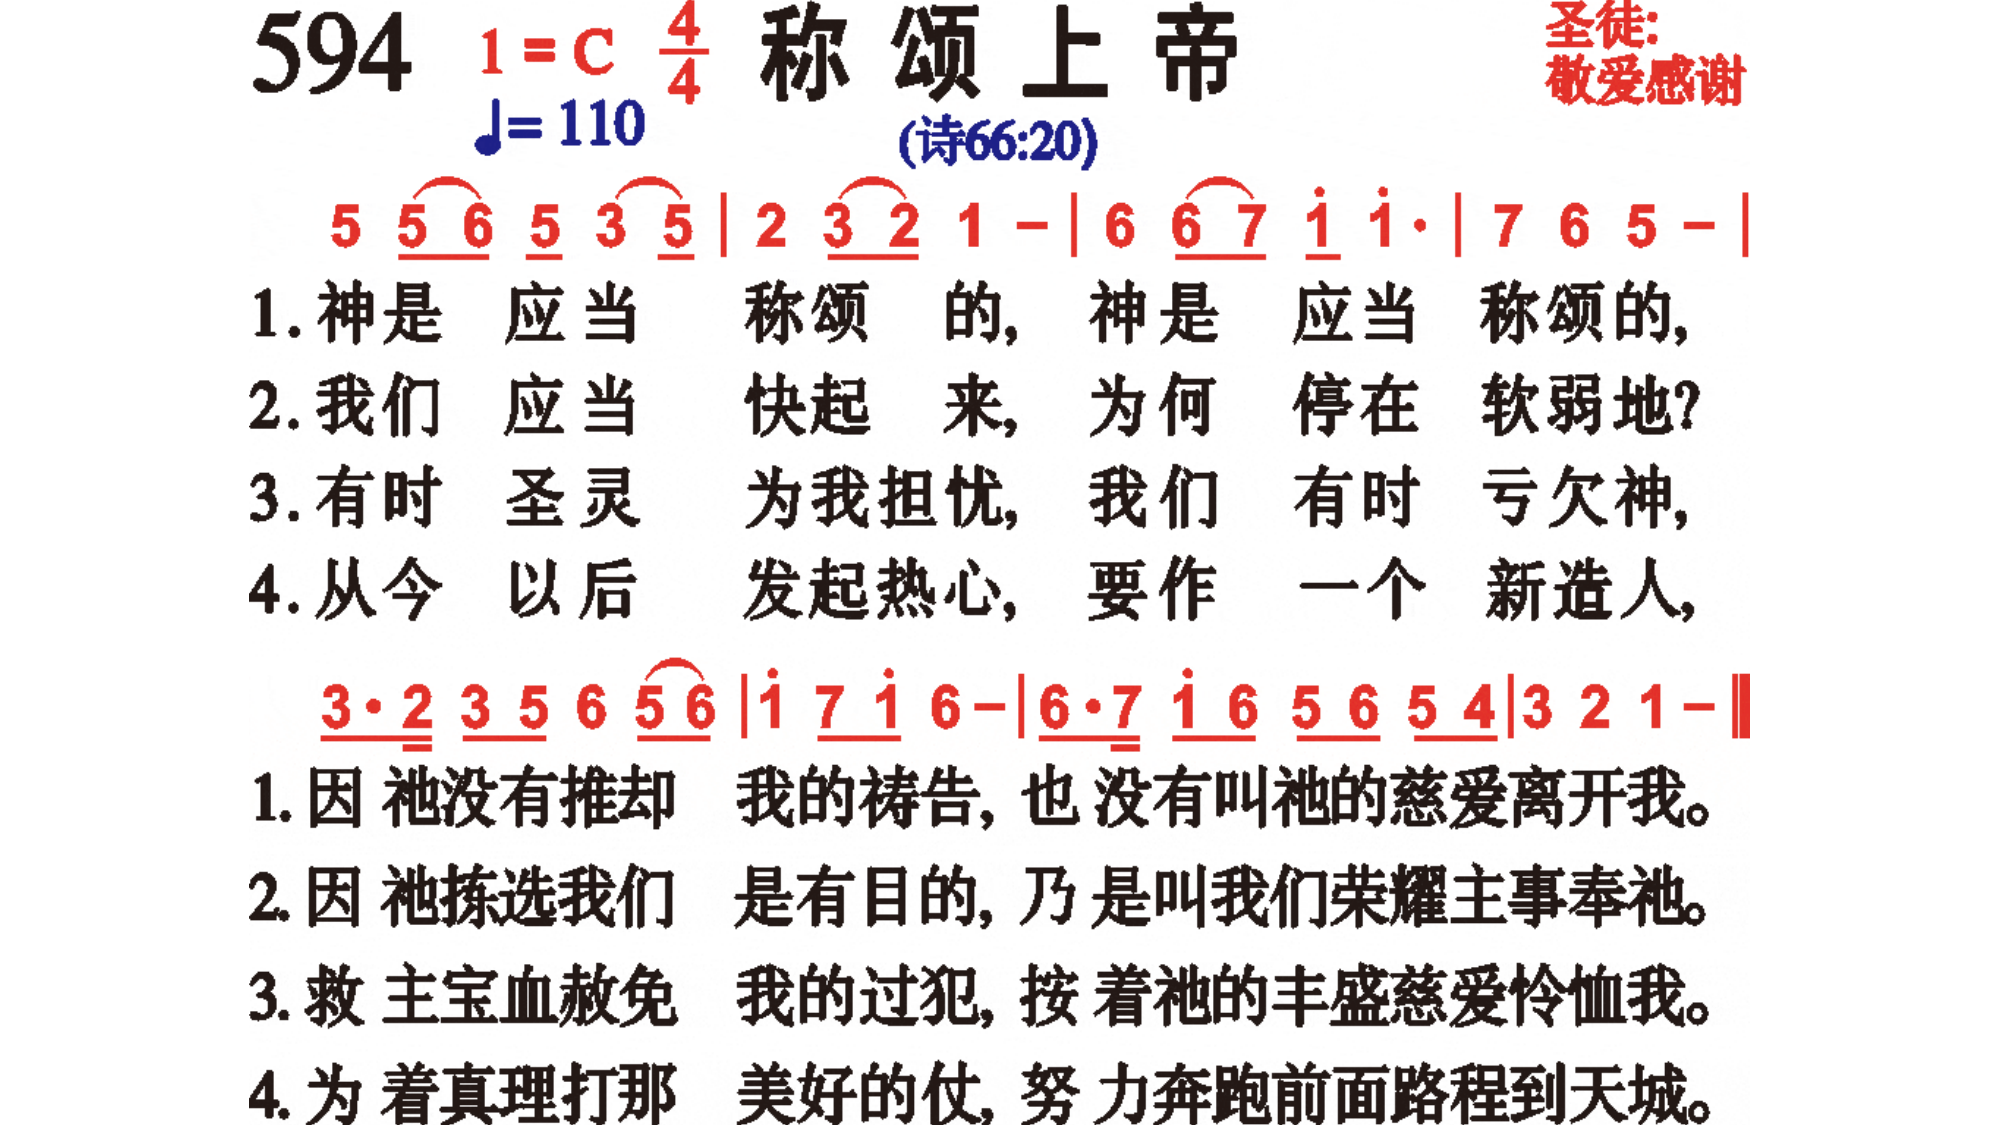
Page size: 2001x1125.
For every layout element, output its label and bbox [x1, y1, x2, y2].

picture [249, 0, 1750, 1125]
